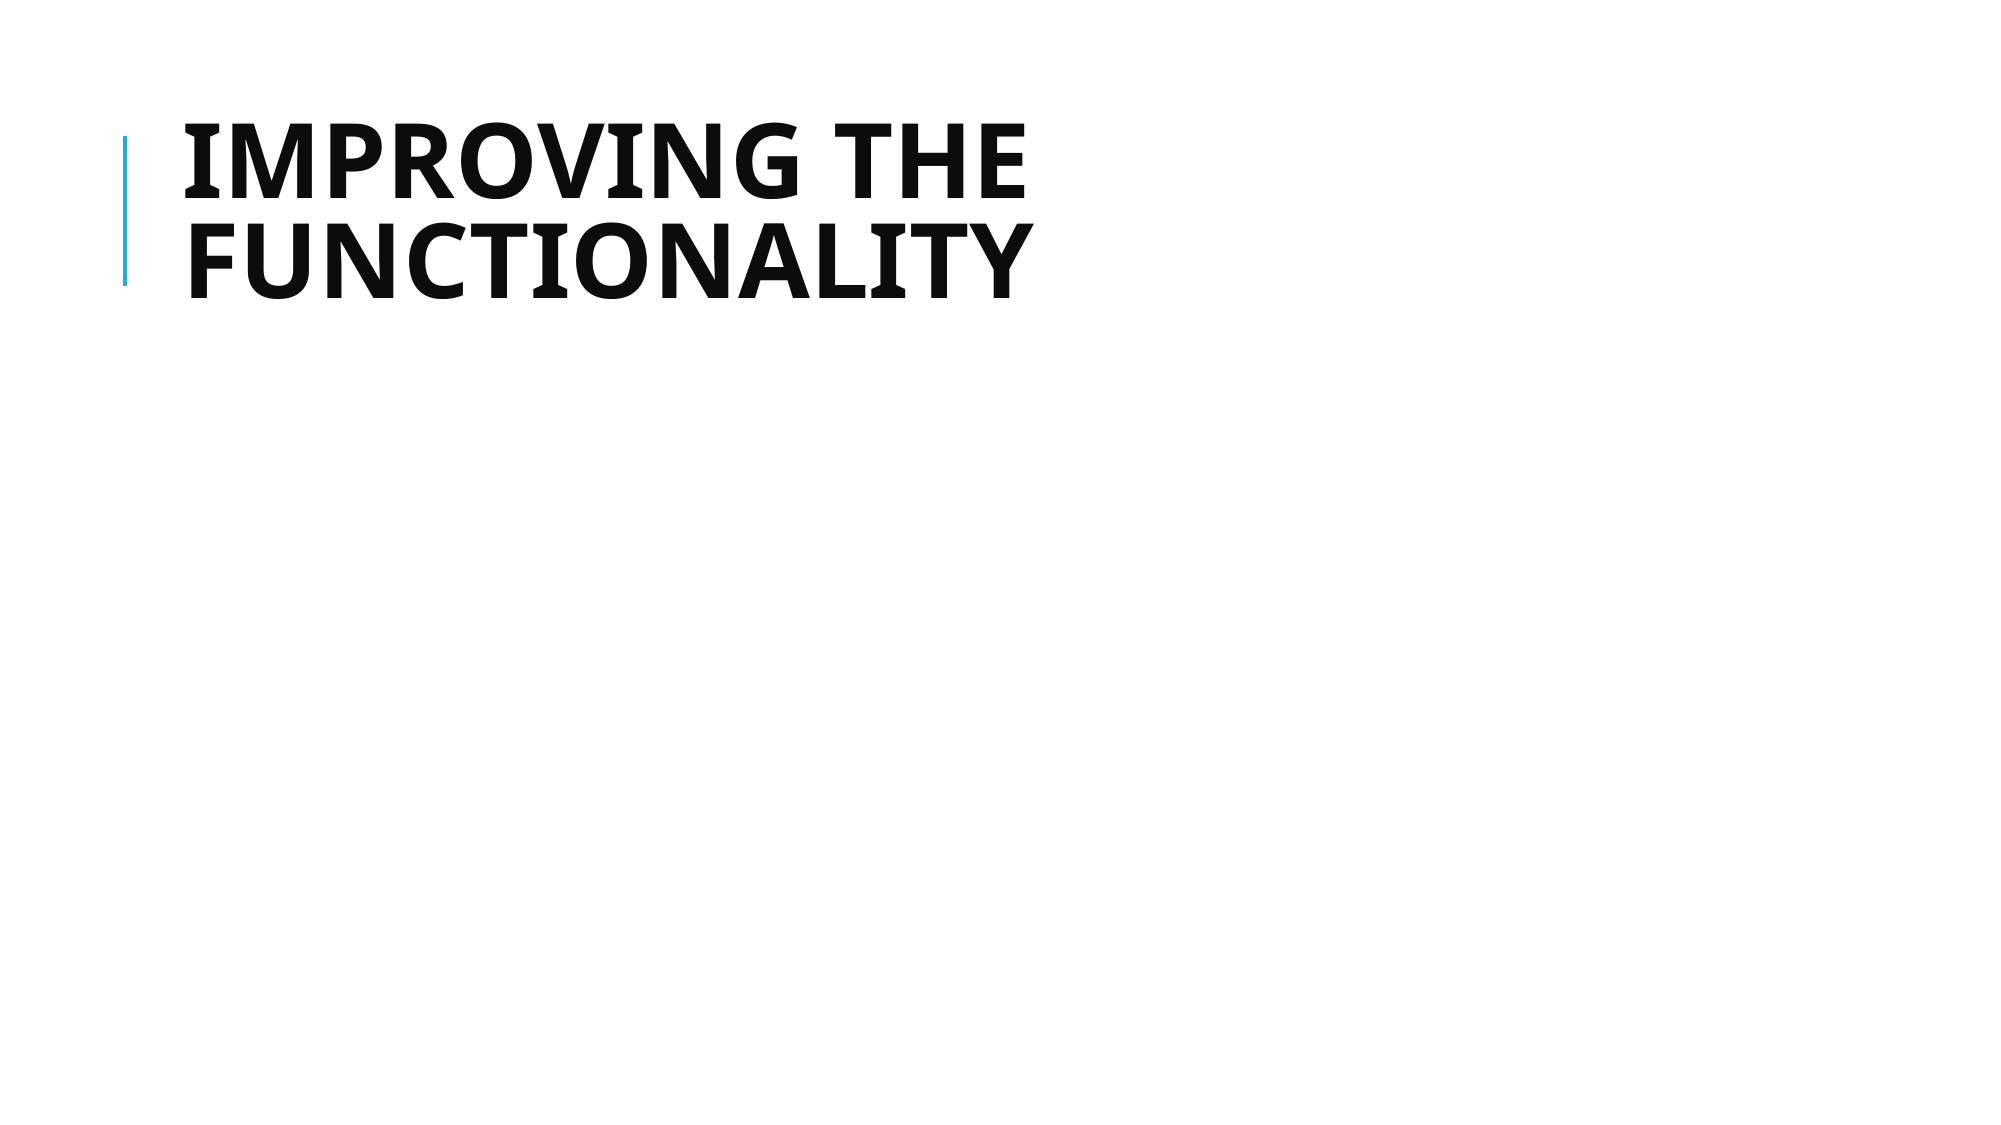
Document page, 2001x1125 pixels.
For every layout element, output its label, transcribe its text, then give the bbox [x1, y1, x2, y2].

title IMPROVING THE FUNCTIONALITY [168, 96, 1763, 342]
